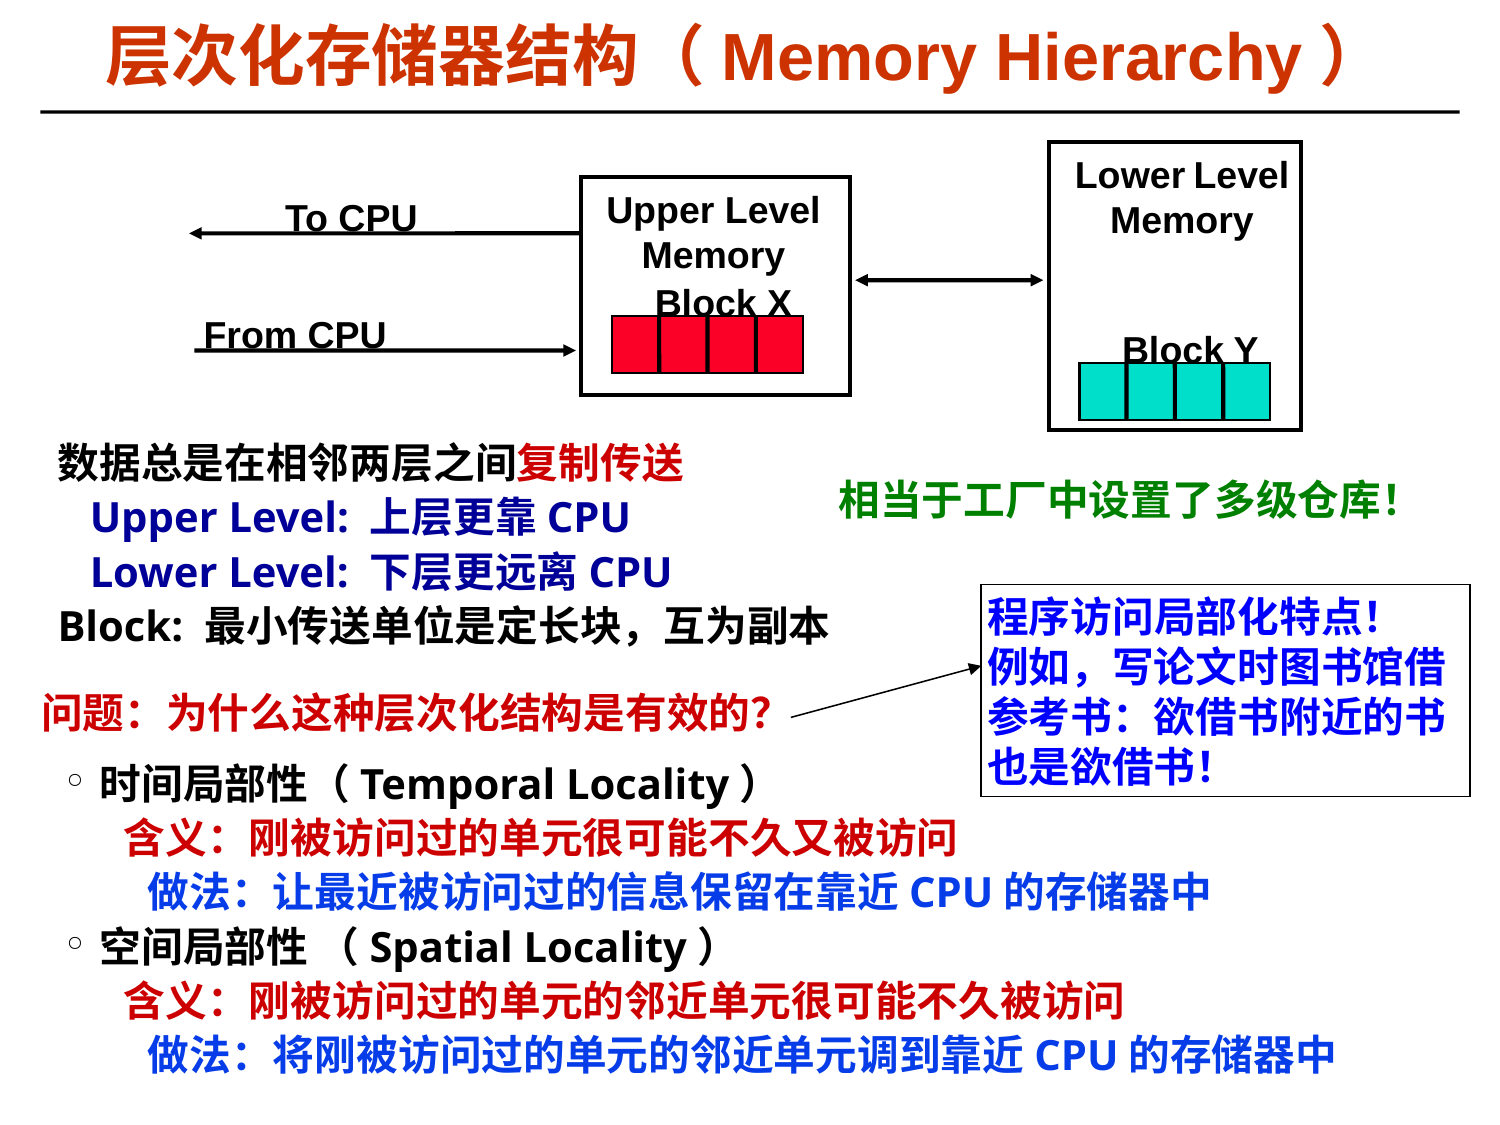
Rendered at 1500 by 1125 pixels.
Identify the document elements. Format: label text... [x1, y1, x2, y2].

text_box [188, 141, 1324, 431]
text_box 相当于工厂中设置了多级仓库！ [838, 473, 1437, 524]
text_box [790, 584, 1471, 799]
list 时间局部性（Temporal Locality） 含义：刚被访问过的单元很可能不久又被访问 做法：让最近被访问过的信息保留在靠近CPU的存储器中 空间局部性 （Spatial Locality） 含义：刚被访问过的单元的邻近单元很可能不久被访问 做法：将刚被访问过的单元的邻近单元调到靠近CPU的存储器中 [55, 753, 1356, 1088]
text_box 数据总是在相邻两层之间复制传送 Upper Level: 上层更靠CPU Lower Level: 下层更远离CPU Block: 最小传送单位是定长块，互为副本 [57, 437, 1266, 650]
text_box 问题：为什么这种层次化结构是有效的？ [41, 686, 785, 737]
title 层次化存储器结构（Memory Hierarchy） [77, 20, 1414, 100]
